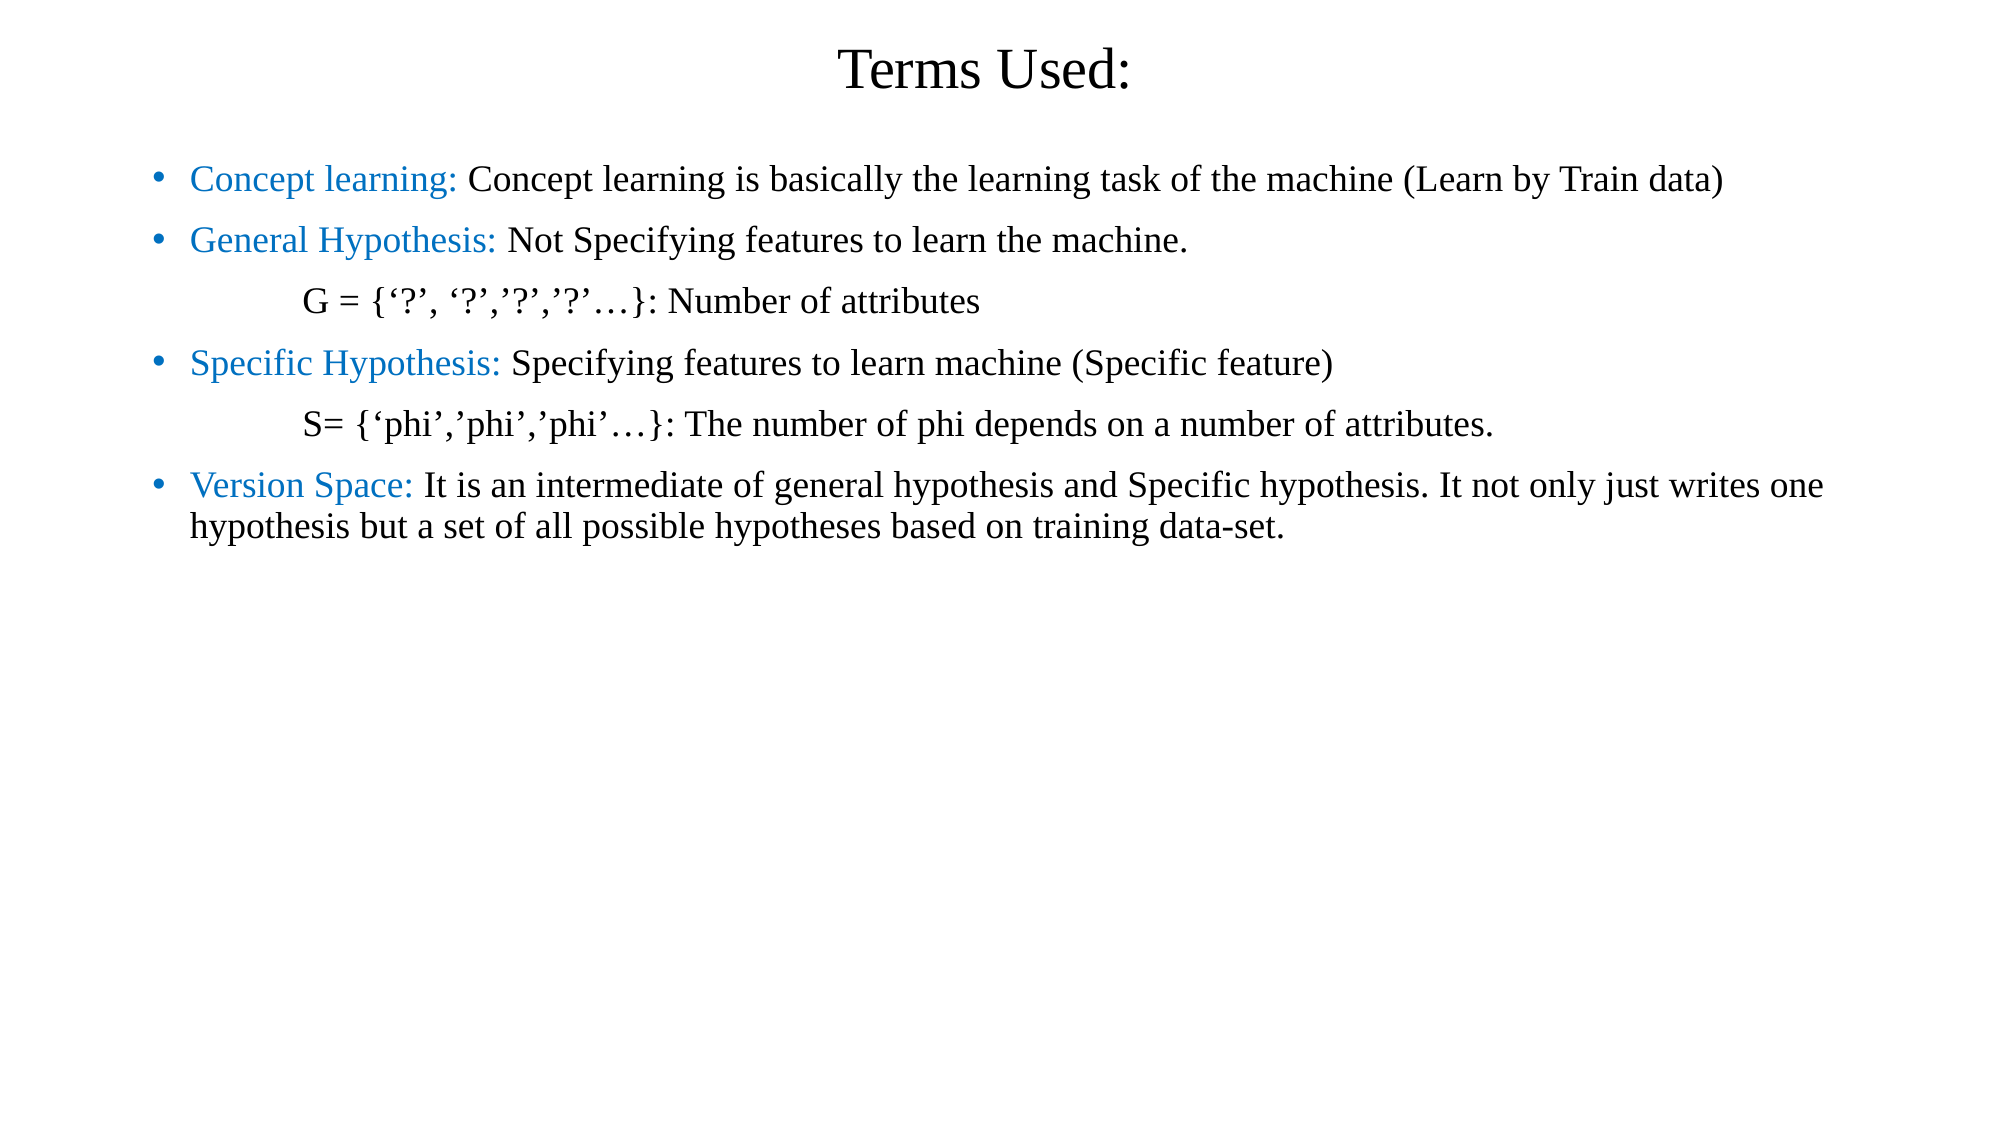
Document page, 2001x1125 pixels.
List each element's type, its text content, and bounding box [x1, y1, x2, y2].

title Terms Used: [137, 17, 1863, 123]
list Concept learning: Concept learning is basically the learning task of the machine (Learn by Train data) General Hypothesis: Not Specifying features to learn the machine. G = {‘?’, ‘?’,’?’,’?’…}: Number of attributes Specific Hypothesis: Specifying features to learn machine (Specific feature) S= {‘phi’,’phi’,’phi’…}: The number of phi depends on a number of attributes. Version Space: It is an intermediate of general hypothesis and Specific hypothesis. It not only just writes one hypothesis but a set of all possible hypotheses based on training data-set. [137, 151, 1863, 1014]
